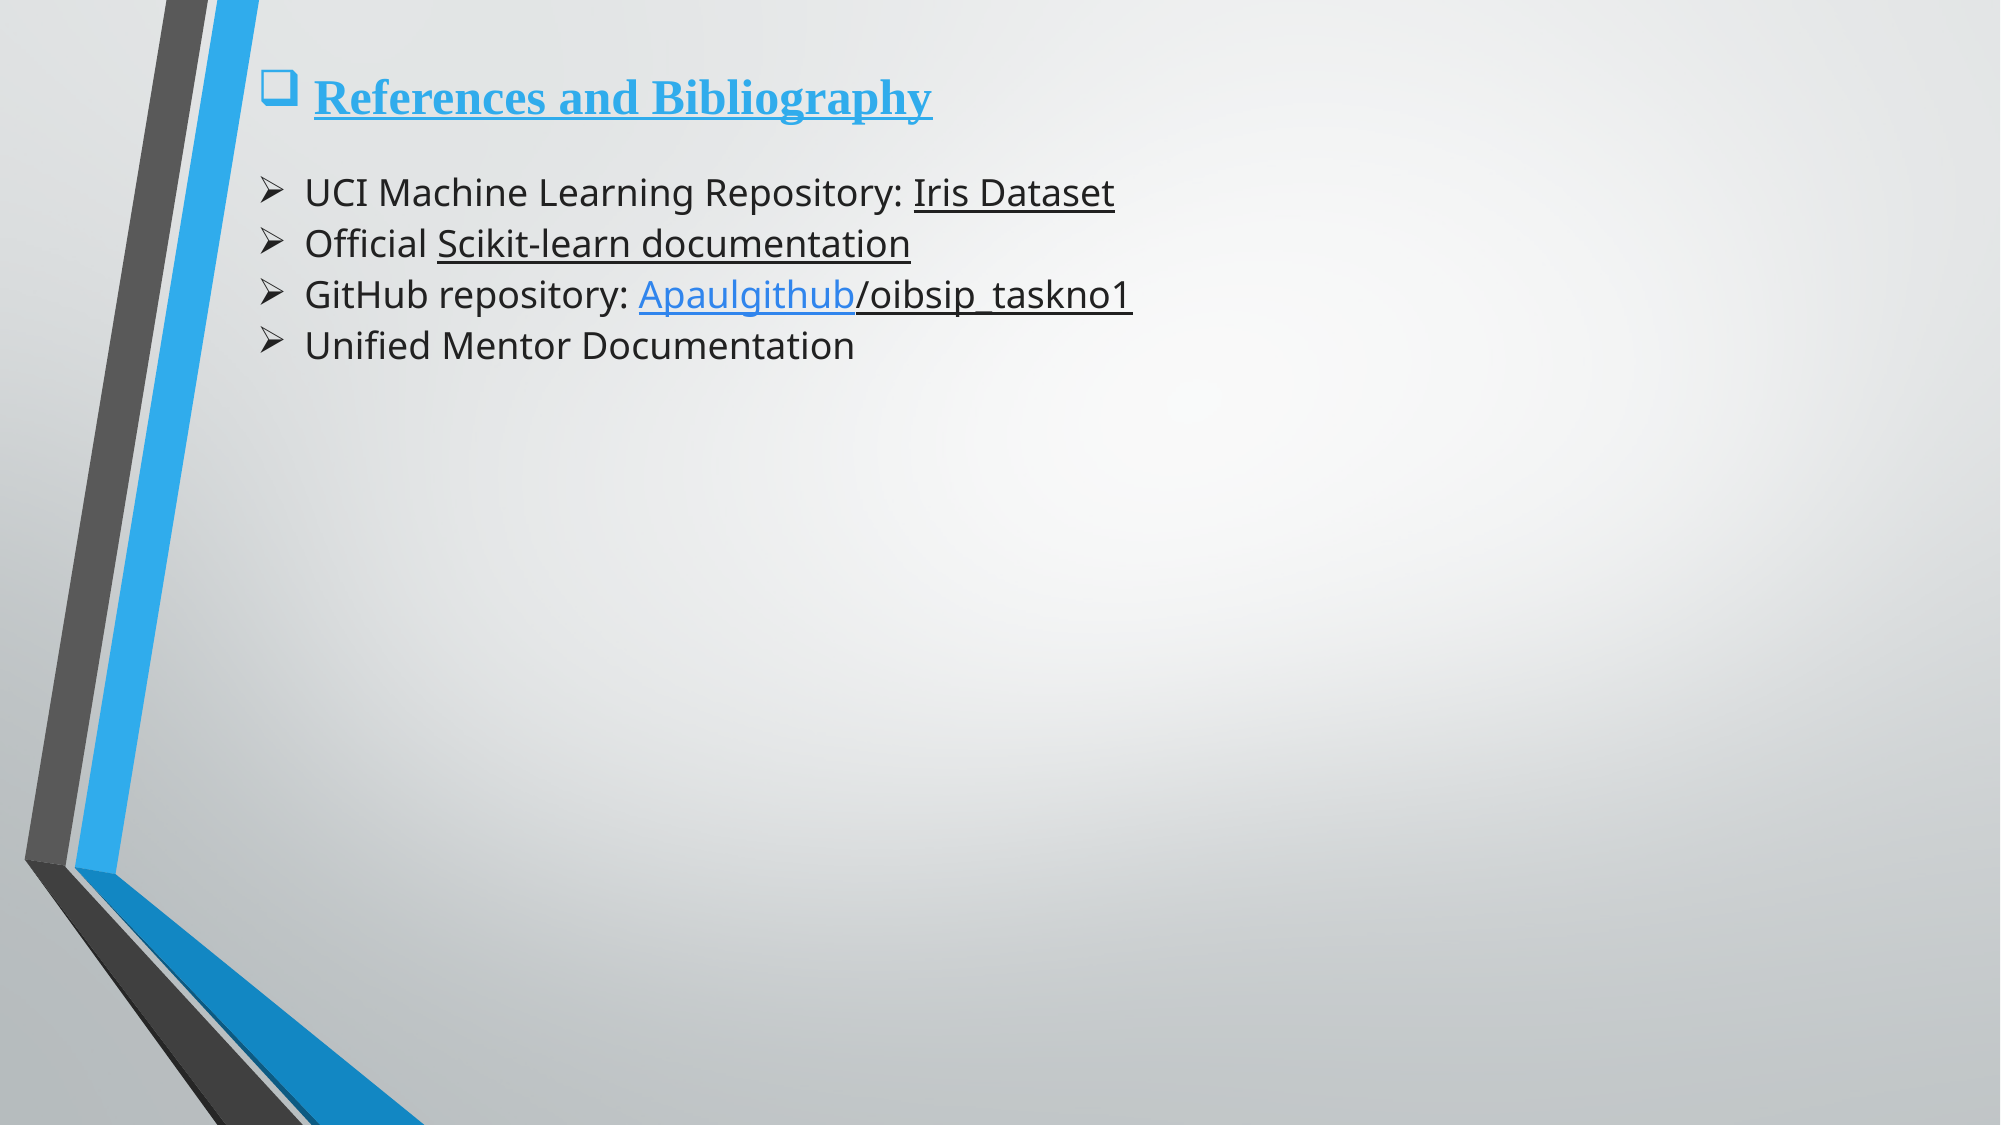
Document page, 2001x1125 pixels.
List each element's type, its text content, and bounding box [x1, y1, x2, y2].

text_box References and Bibliography UCI Machine Learning Repository: Iris Dataset Official Scikit-learn documentation GitHub repository: Apaulgithub/oibsip_taskno1 Unified Mentor Documentation [242, 56, 1243, 445]
